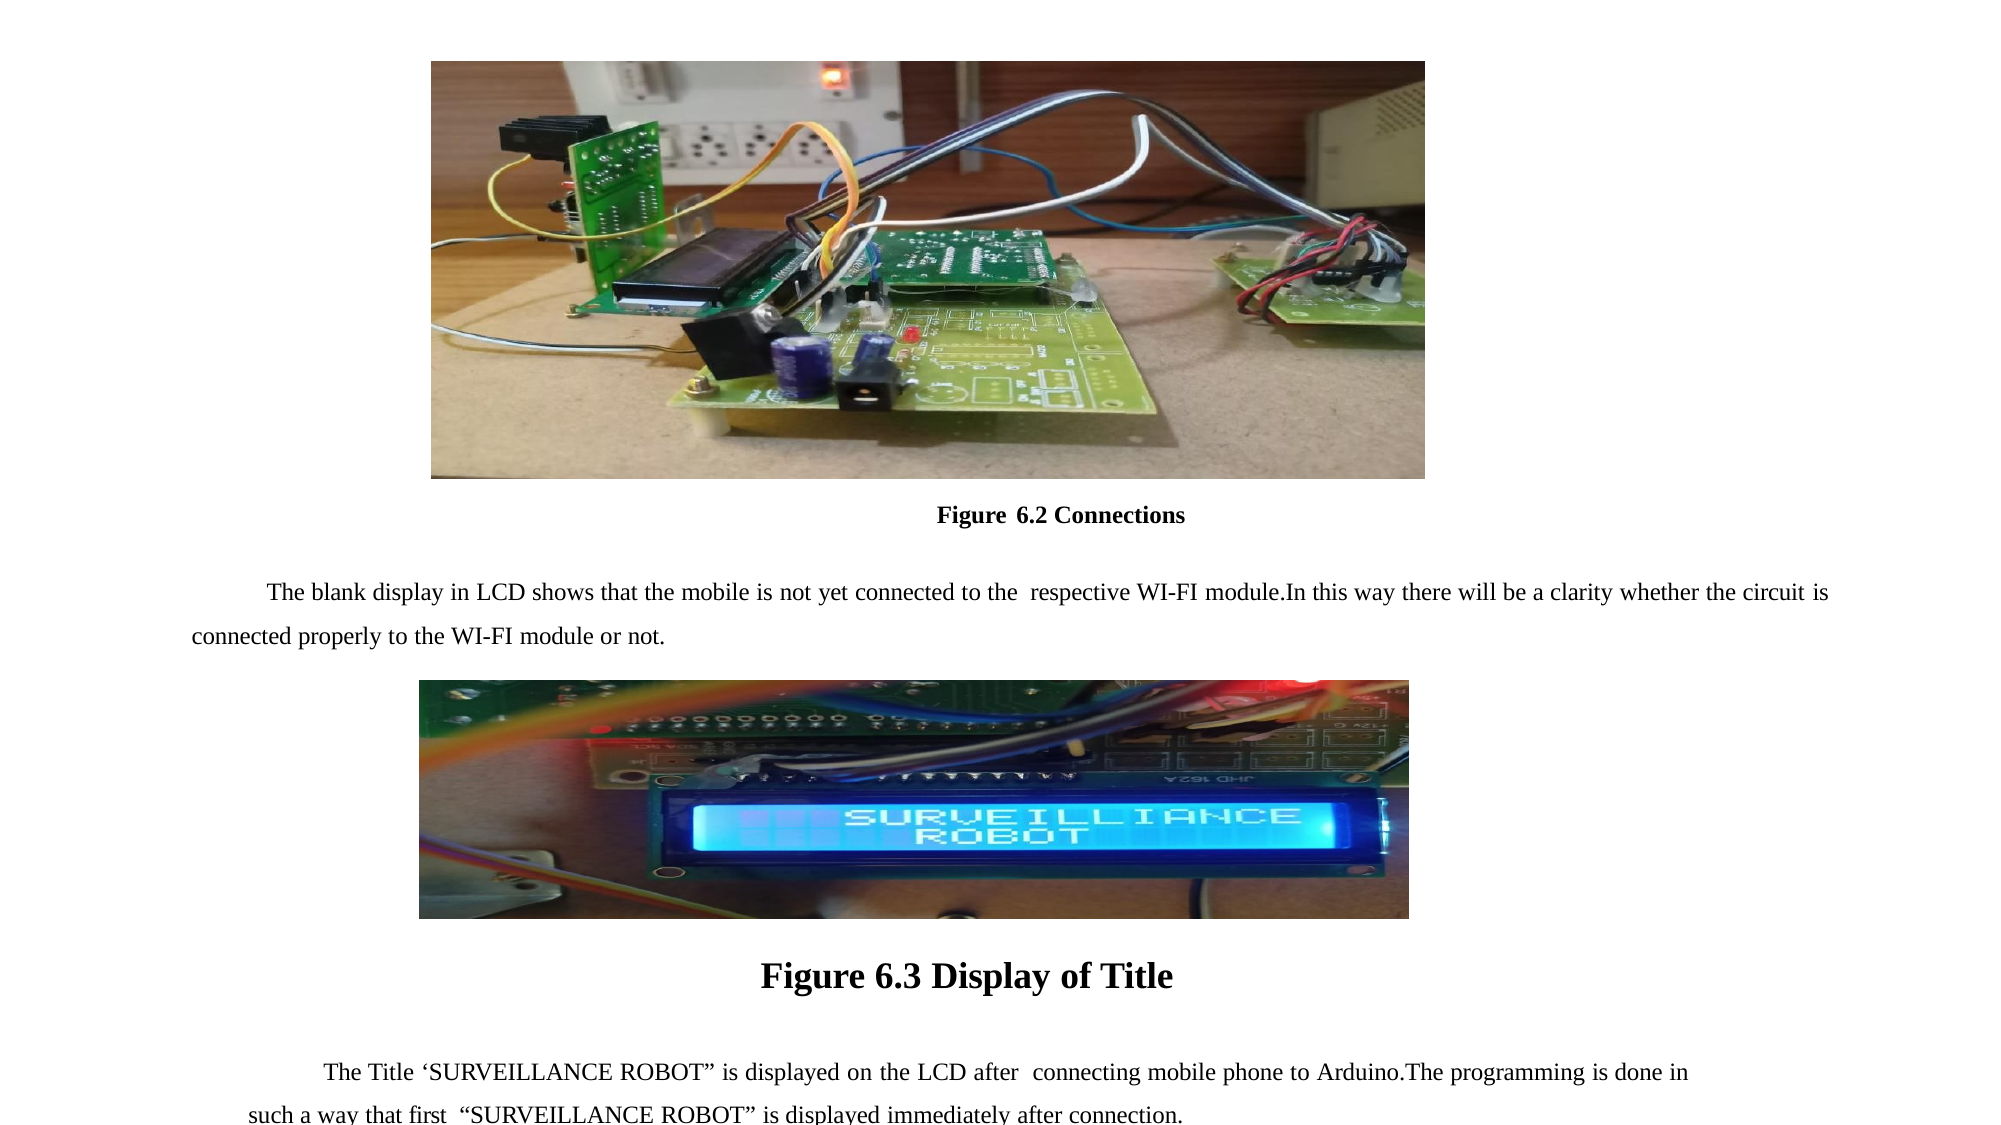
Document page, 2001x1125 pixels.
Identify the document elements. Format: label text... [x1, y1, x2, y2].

text_box Figure 6.3 Display of Title The Title ‘SURVEILLANCE ROBOT” is displayed on the LCD after connecting mobile phone to Arduino.The programming is done in such a way that first “SURVEILLANCE ROBOT” is displayed immediately after connection. [231, 943, 1704, 1125]
text_box Figure 6.2 Connections The blank display in LCD shows that the mobile is not yet connected to the respective WI-FI module.In this way there will be a clarity whether the circuit is connected properly to the WI-FI module or not. [174, 478, 1929, 657]
picture [419, 680, 1409, 919]
picture [431, 61, 1425, 479]
